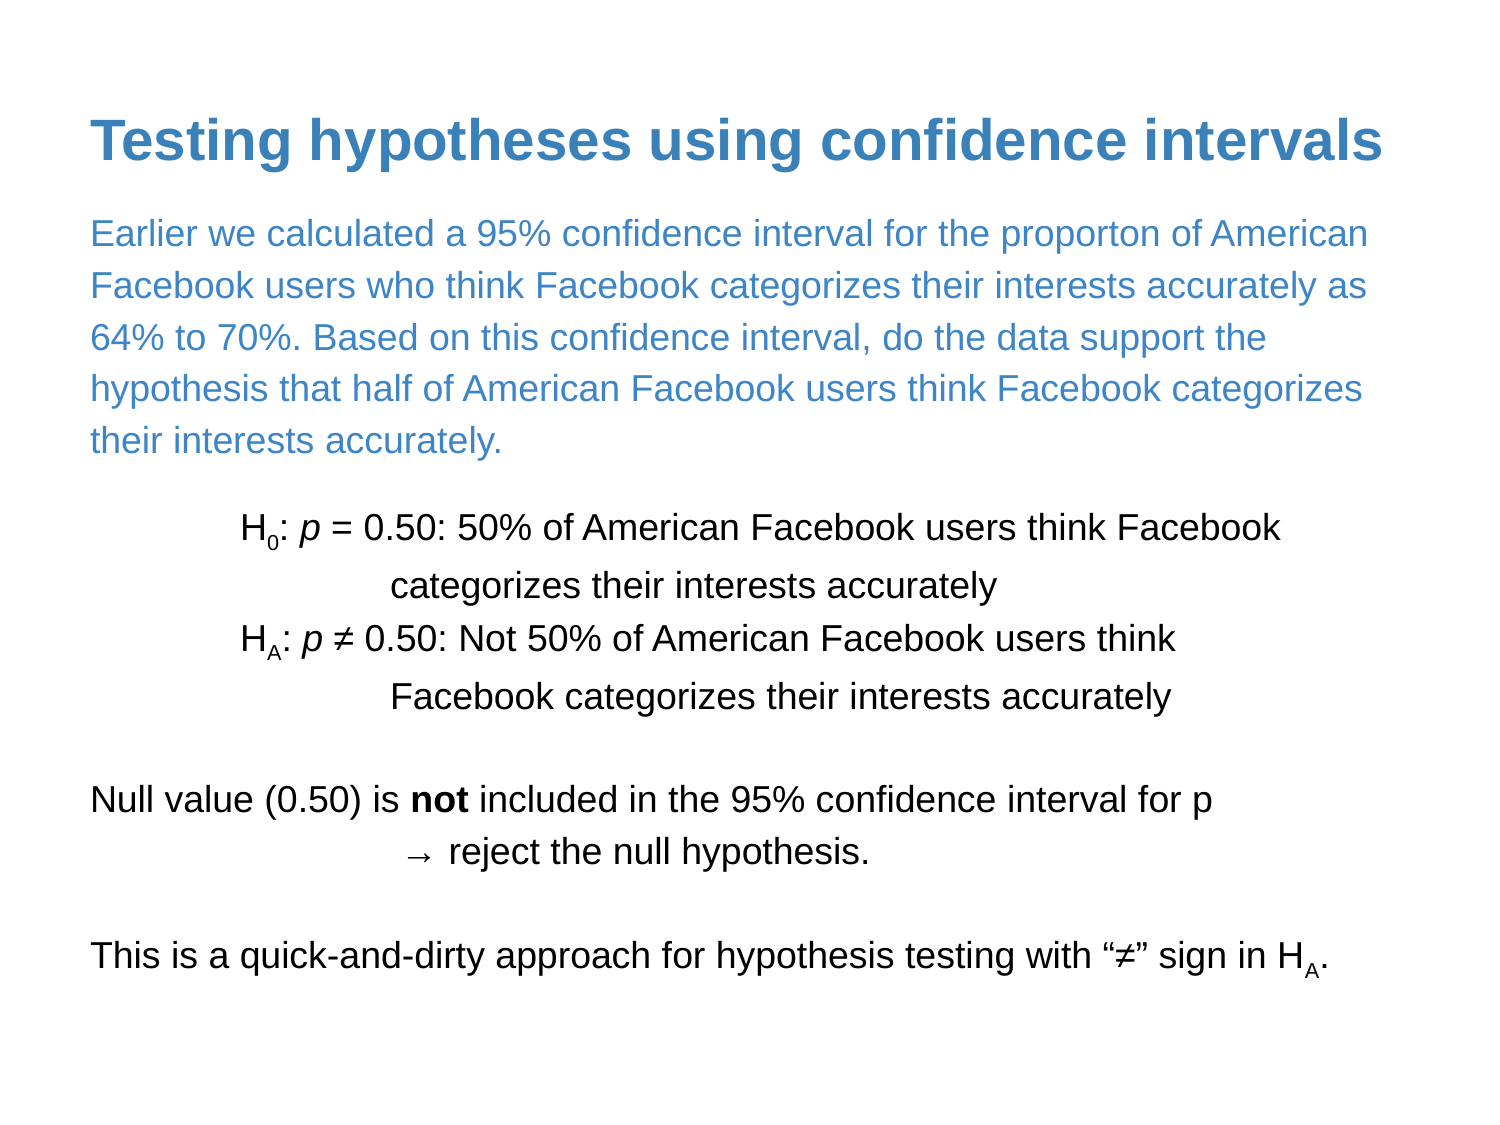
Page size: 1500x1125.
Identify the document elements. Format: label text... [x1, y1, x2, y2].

list Earlier we calculated a 95% confidence interval for the proporton of American Facebook users who think Facebook categorizes their interests accurately as 64% to 70%. Based on this confidence interval, do the data support the hypothesis that half of American Facebook users think Facebook categorizes their interests accurately. [75, 187, 1426, 480]
list H0: p = 0.50: 50% of American Facebook users think Facebook categorizes their interests accurately HA: p ≠ 0.50: Not 50% of American Facebook users think Facebook categorizes their interests accurately Null value (0.50) is not included in the 95% confidence interval for p → reject the null hypothesis. This is a quick-and-dirty approach for hypothesis testing with “≠” sign in HA. [75, 480, 1426, 1087]
title Testing hypotheses using confidence intervals [75, 0, 1425, 188]
